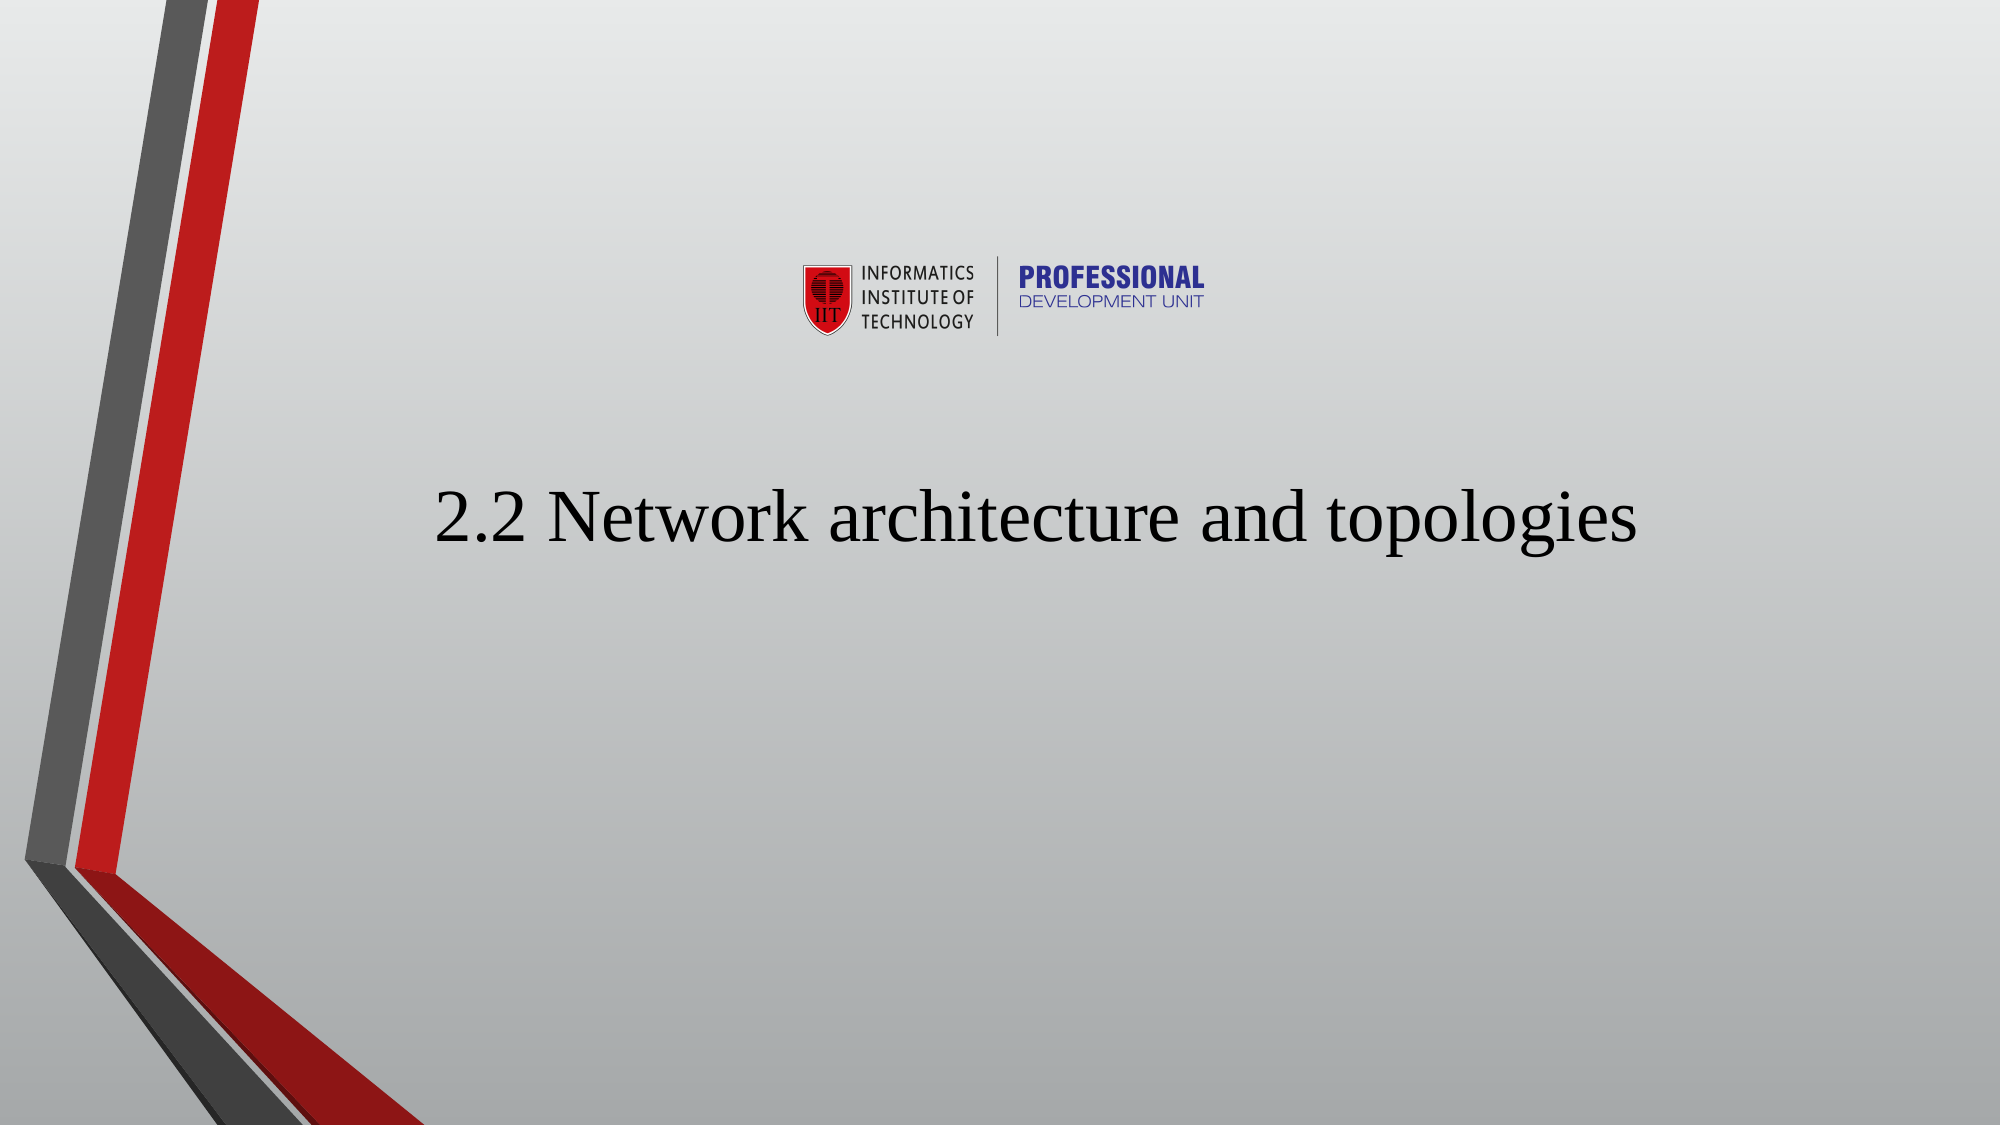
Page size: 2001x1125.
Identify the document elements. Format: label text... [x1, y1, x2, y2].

picture [790, 250, 1210, 347]
text_box 2.2 Network architecture and topologies [195, 298, 1804, 566]
